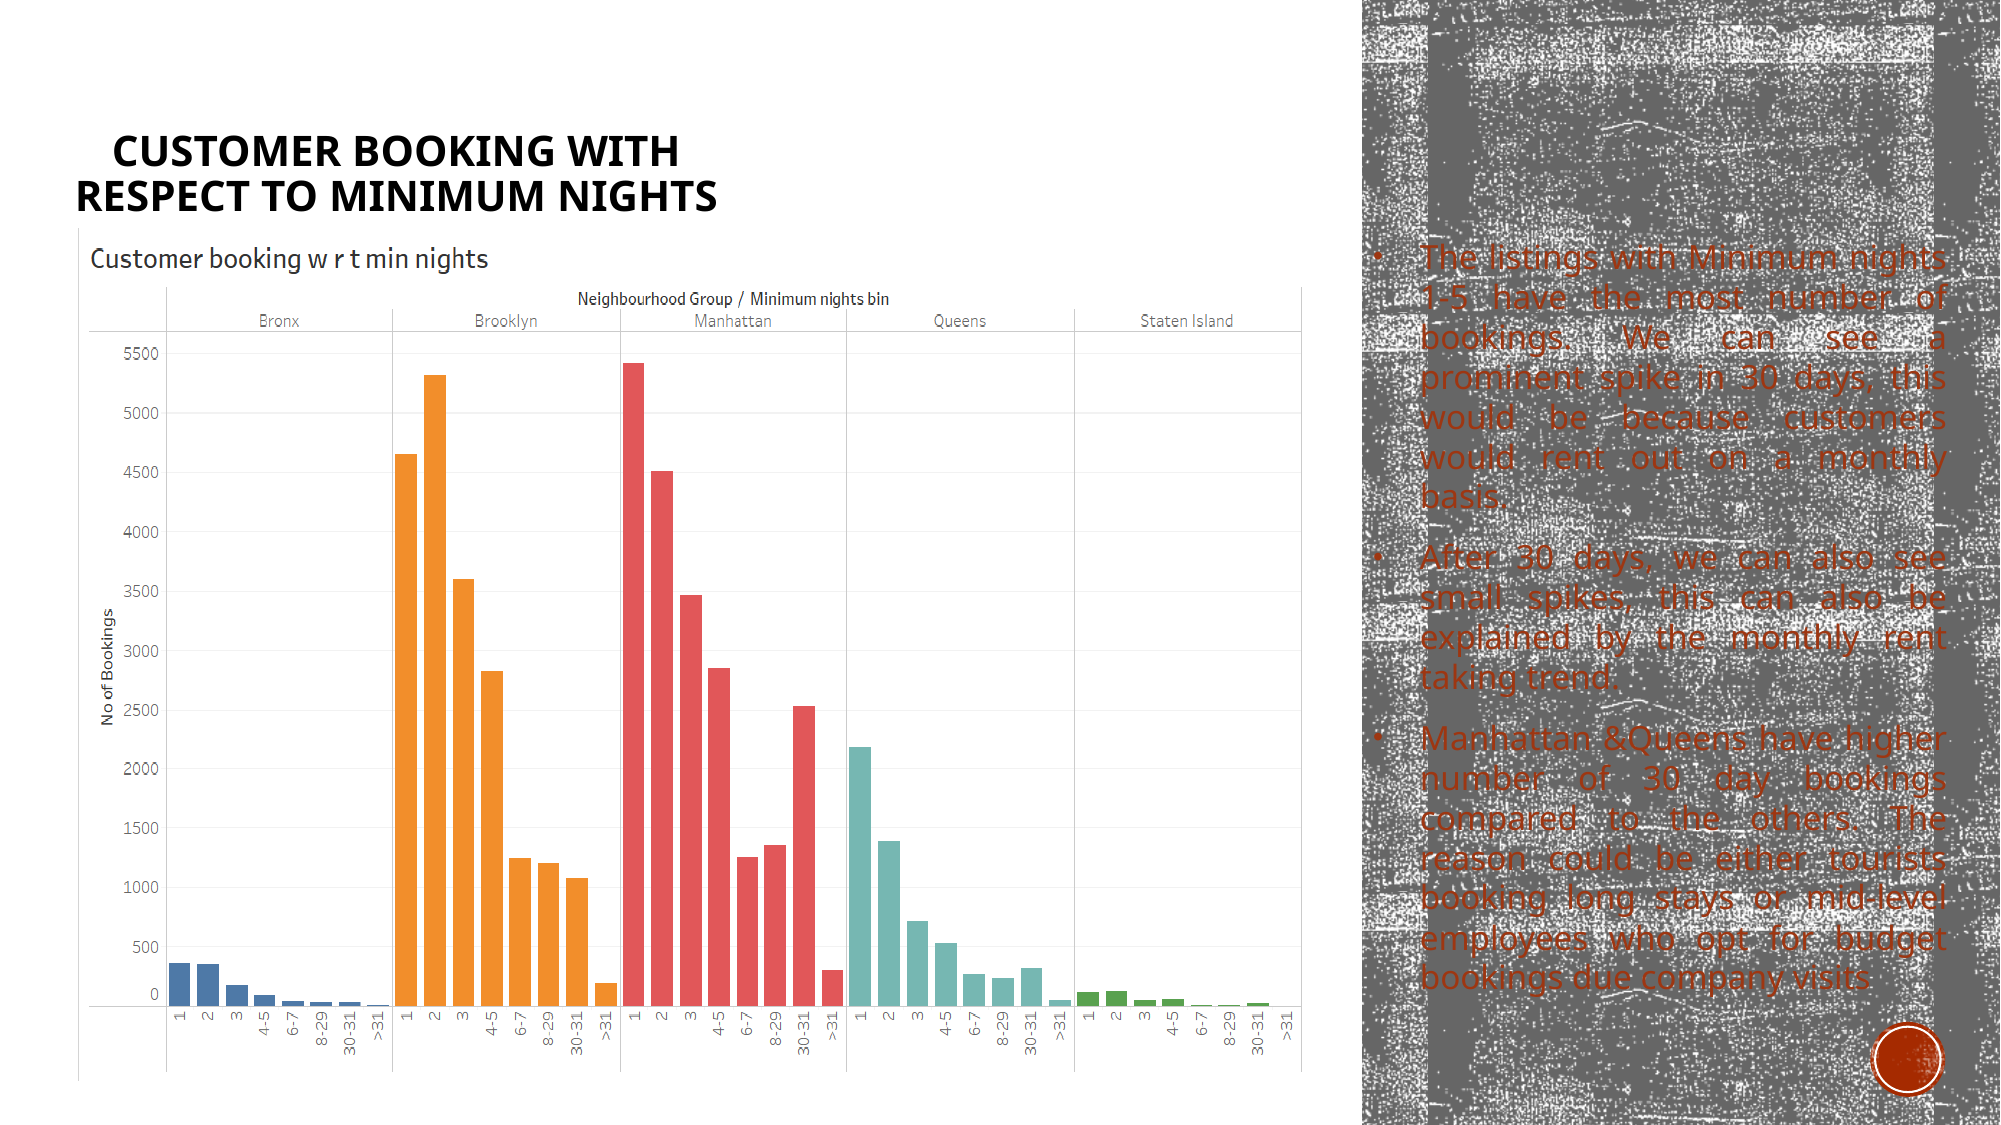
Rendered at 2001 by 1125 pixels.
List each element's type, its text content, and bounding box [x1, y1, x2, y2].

title Customer Booking with respect to minimum nights [49, 84, 744, 229]
list The listings with Minimum nights 1-5 have the most number of bookings. We can see a prominent spike in 30 days, this would be because customers would rent out on a monthly basis. After 30 days, we can also see small spikes, this can also be explained by the monthly rent taking trend. Manhattan &Queens have higher number of 30 day bookings compared to the others. The reason could be either tourists booking long stays or mid-level employees who opt for budget bookings due company visits [1358, 228, 1963, 997]
picture [78, 228, 1304, 1081]
